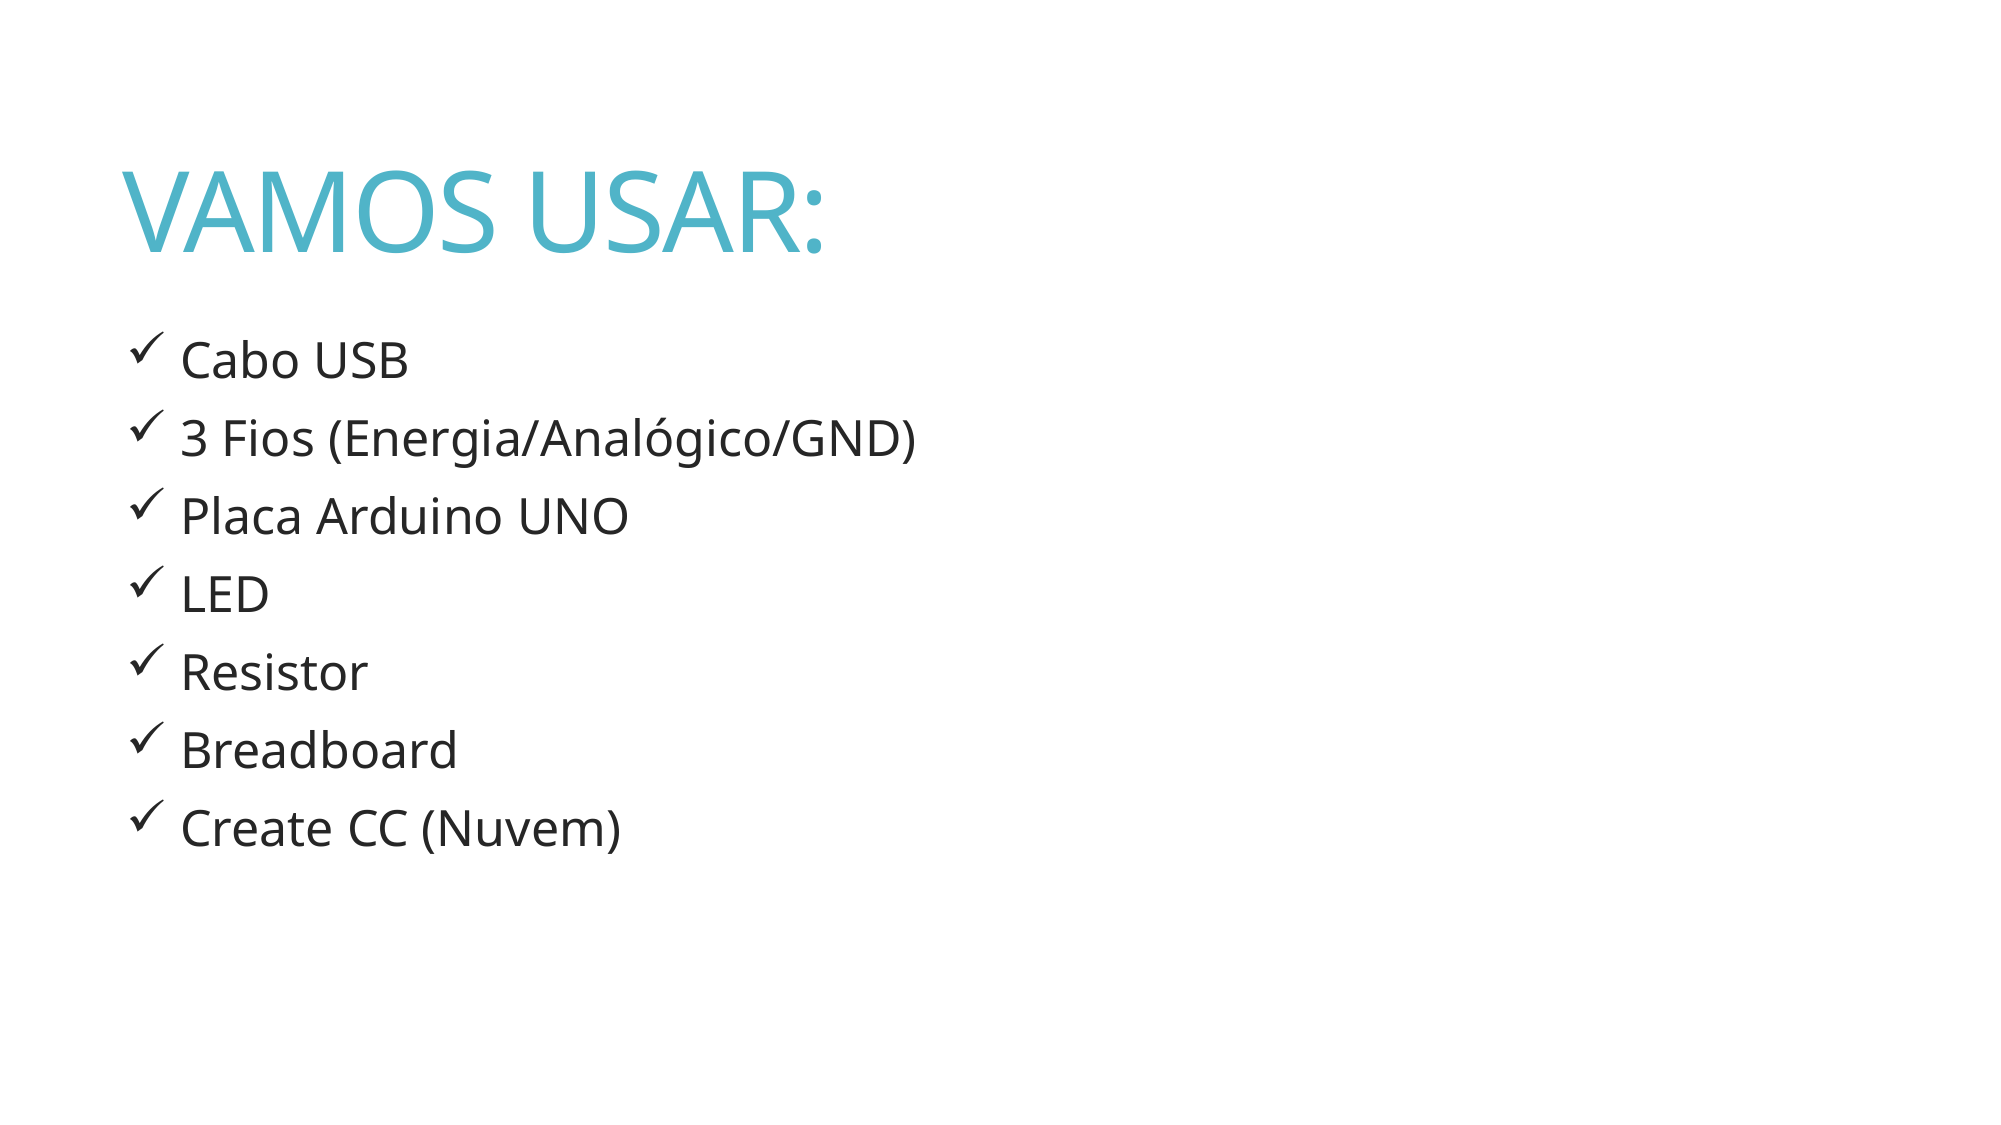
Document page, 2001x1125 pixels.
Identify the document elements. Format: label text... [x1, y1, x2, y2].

list Cabo USB 3 Fios (Energia/Analógico/GND) Placa Arduino UNO LED Resistor Breadboard Create CC (Nuvem) [111, 329, 1876, 948]
title VAMOS USAR: [107, 81, 1875, 354]
